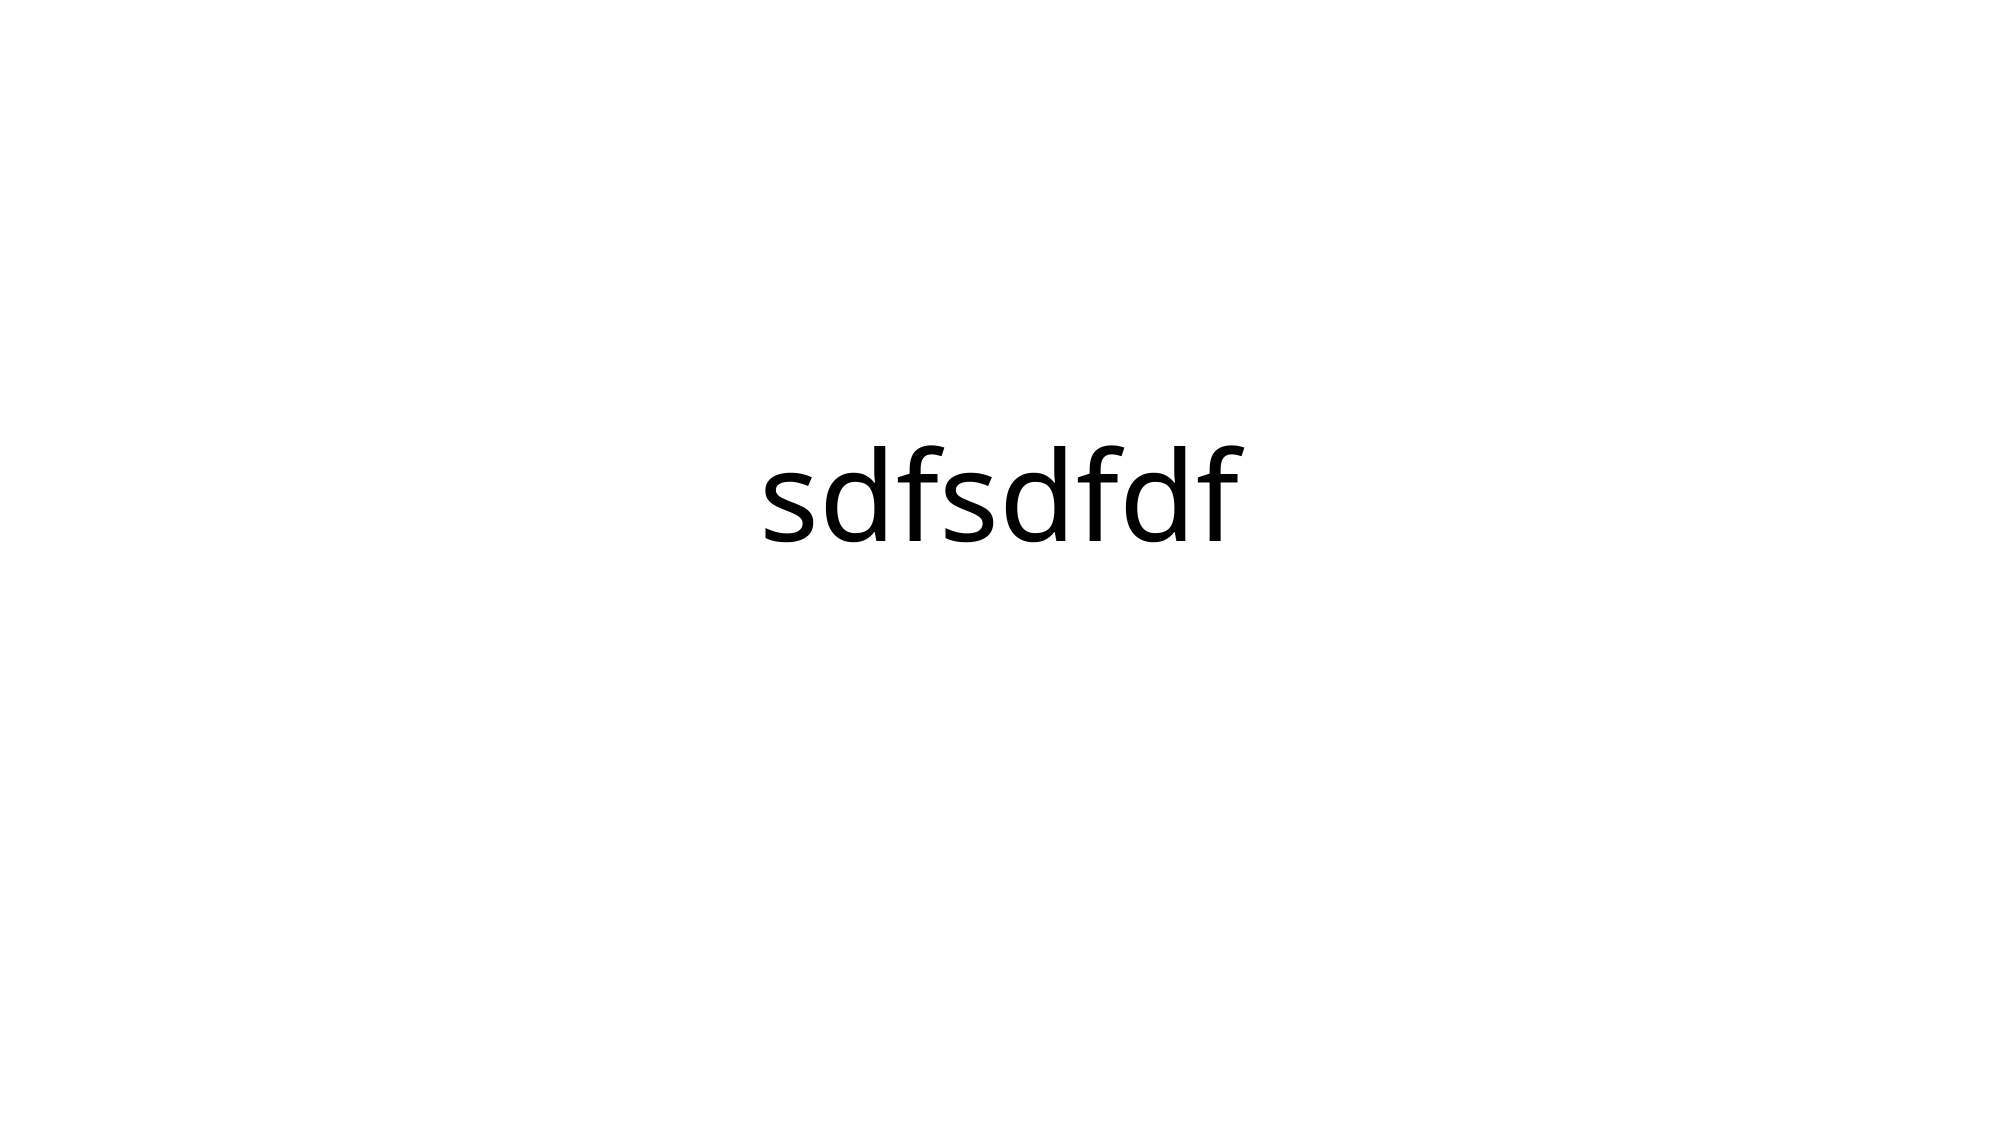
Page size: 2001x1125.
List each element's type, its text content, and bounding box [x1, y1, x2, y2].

title sdfsdfdf [249, 184, 1750, 576]
